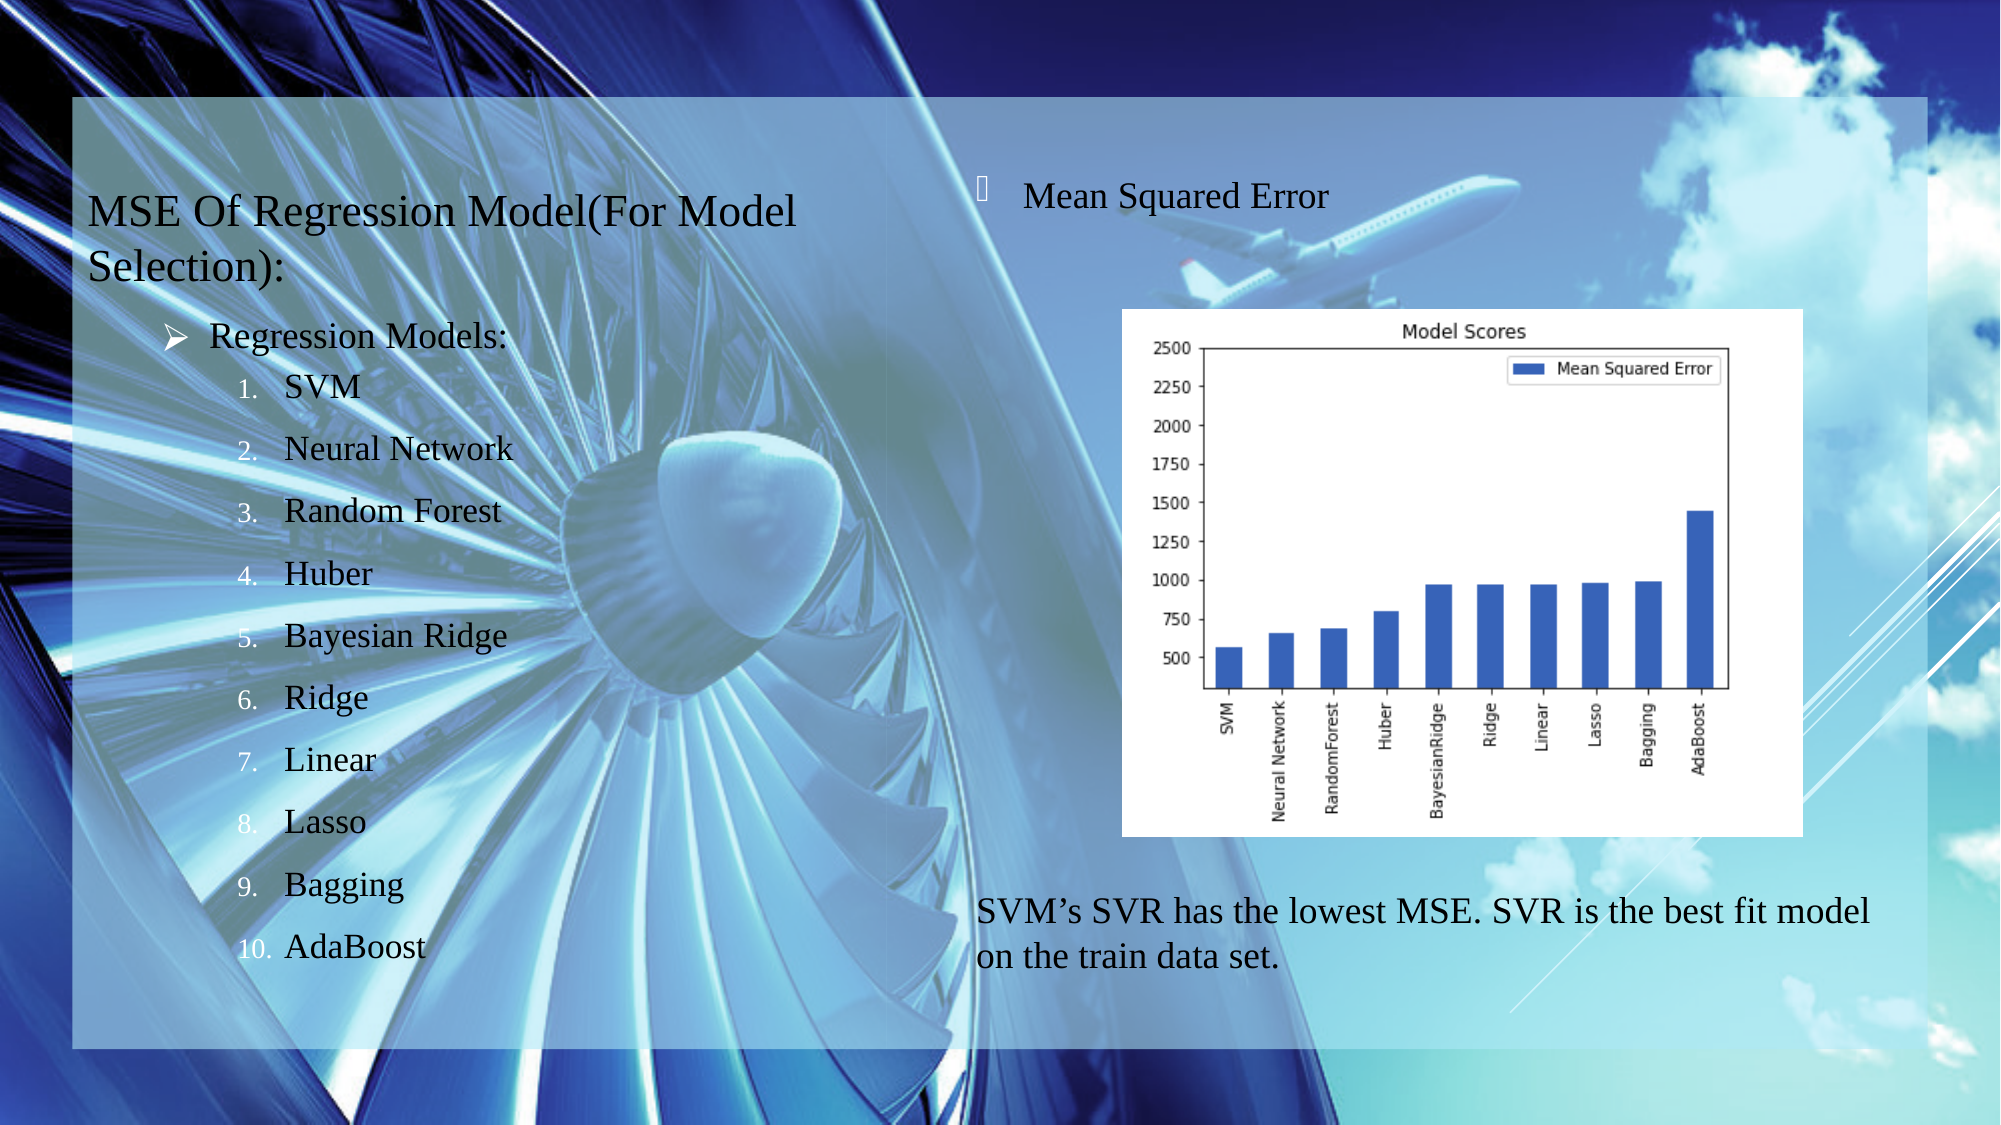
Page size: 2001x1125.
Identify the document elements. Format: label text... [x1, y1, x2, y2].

picture [1928, 517, 2001, 671]
picture [0, 0, 2001, 1125]
text_box Mean Squared Error SVM’s SVR has the lowest MSE. SVR is the best fit model on the train data set. [886, 97, 1928, 1050]
list MSE Of Regression Model(For Model Selection): Regression Models: SVM Neural Network Random Forest Huber Bayesian Ridge Ridge Linear Lasso Bagging AdaBoost [72, 97, 886, 1050]
picture [1122, 309, 1803, 837]
